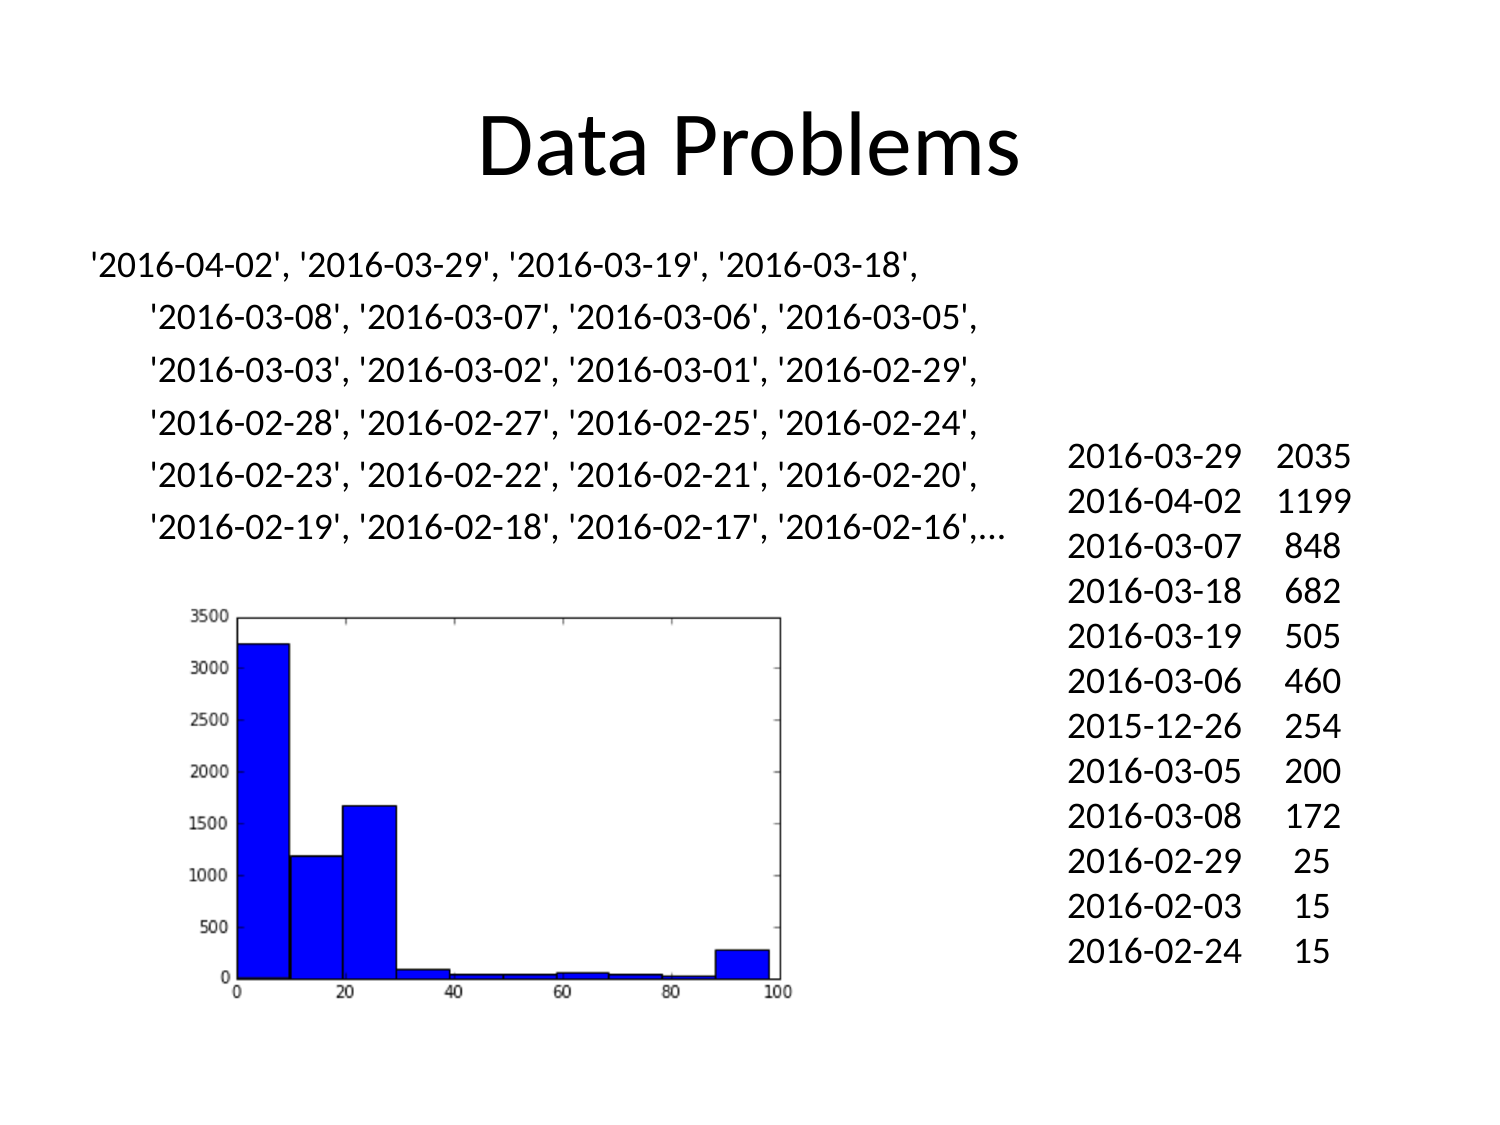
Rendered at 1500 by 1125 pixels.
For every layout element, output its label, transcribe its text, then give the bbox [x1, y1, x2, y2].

list '2016-04-02', '2016-03-29', '2016-03-19', '2016-03-18', '2016-03-08', '2016-03-07', '2016-03-06', '2016-03-05', '2016-03-03', '2016-03-02', '2016-03-01', '2016-02-29', '2016-02-28', '2016-02-27', '2016-02-25', '2016-02-24', '2016-02-23', '2016-02-22', '2016-02-21', '2016-02-20', '2016-02-19', '2016-02-18', '2016-02-17', '2016-02-16',... [75, 232, 1425, 561]
title Data Problems [75, 45, 1425, 232]
picture [138, 590, 926, 1024]
text_box 2016-03-29 2035 2016-04-02 1199 2016-03-07 848 2016-03-18 682 2016-03-19 505 2016-03-06 460 2015-12-26 254 2016-03-05 200 2016-03-08 172 2016-02-29 25 2016-02-03 15 2016-02-24 15 [1052, 423, 1425, 979]
